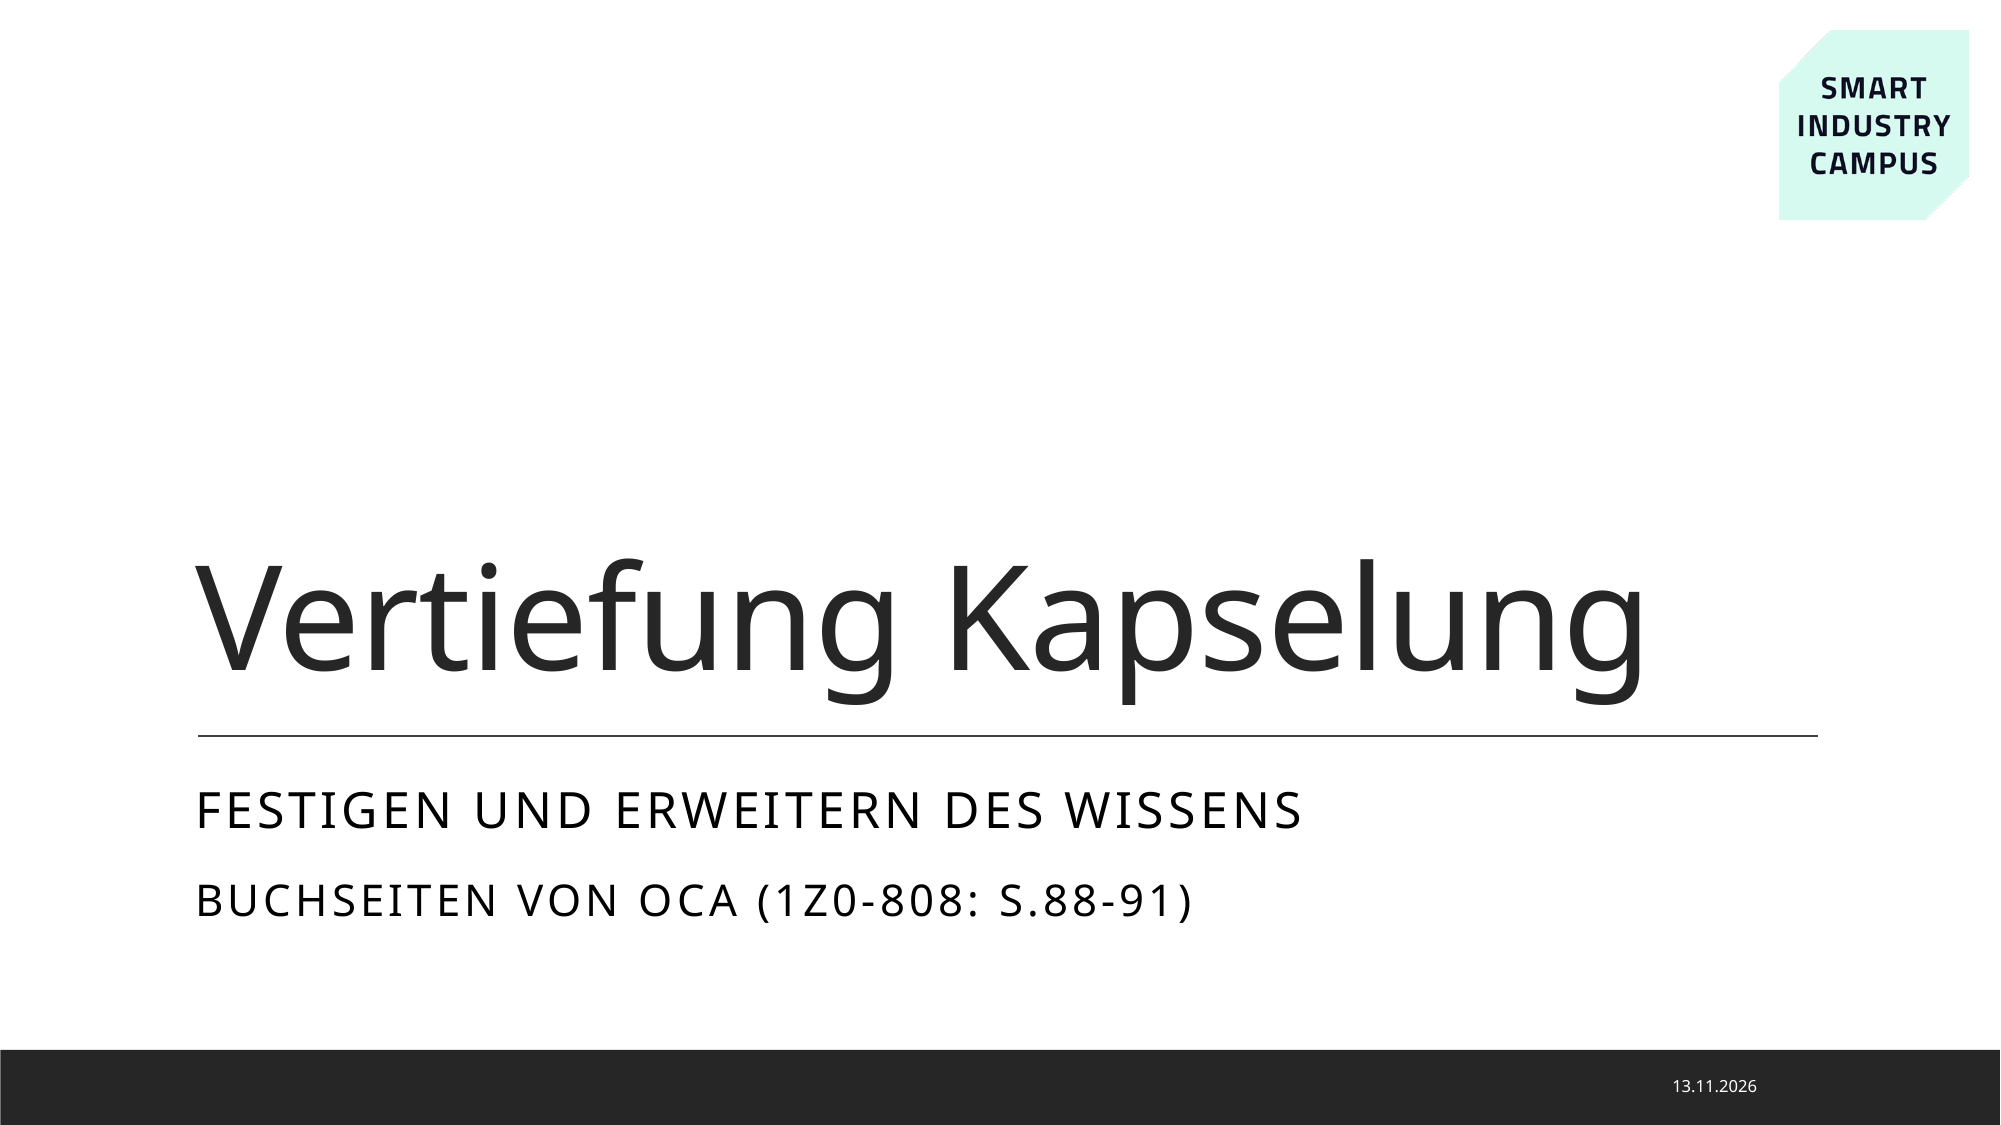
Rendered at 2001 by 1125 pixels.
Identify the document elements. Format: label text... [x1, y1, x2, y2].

title Vertiefung Kapselung [180, 124, 1830, 710]
list Festigen und erweitern des Wissens Buchseiten von OCA (1Z0-808: S.88-91) [180, 765, 1830, 953]
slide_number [1348, 1057, 1773, 1118]
picture [1778, 30, 1969, 220]
